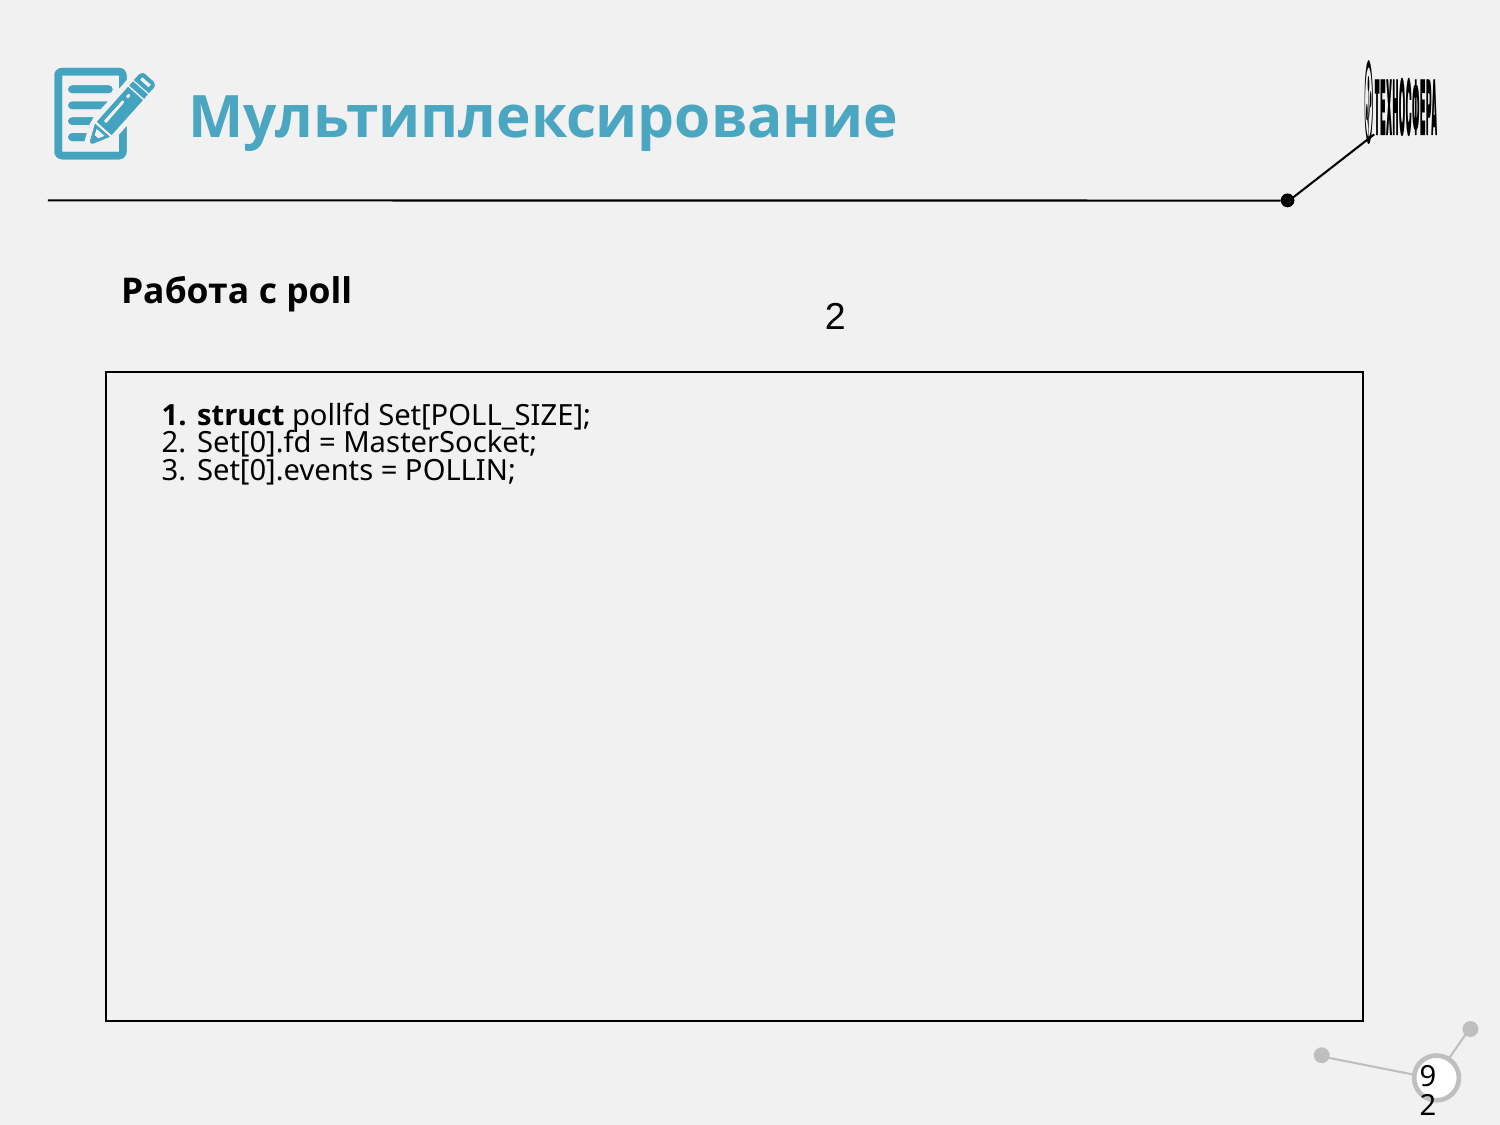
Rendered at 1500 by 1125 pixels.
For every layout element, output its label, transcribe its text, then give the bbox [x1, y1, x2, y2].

text_box Работа с poll [106, 241, 1363, 342]
text_box 2 [810, 284, 861, 342]
text_box Мультиплексирование [173, 42, 1281, 185]
picture [1363, 23, 1442, 185]
text_box struct pollfd Set[POLL_SIZE]; Set[0].fd = MasterSocket; Set[0].events = POLLIN; [146, 395, 1338, 1000]
text_box <number> [1404, 1047, 1468, 1108]
